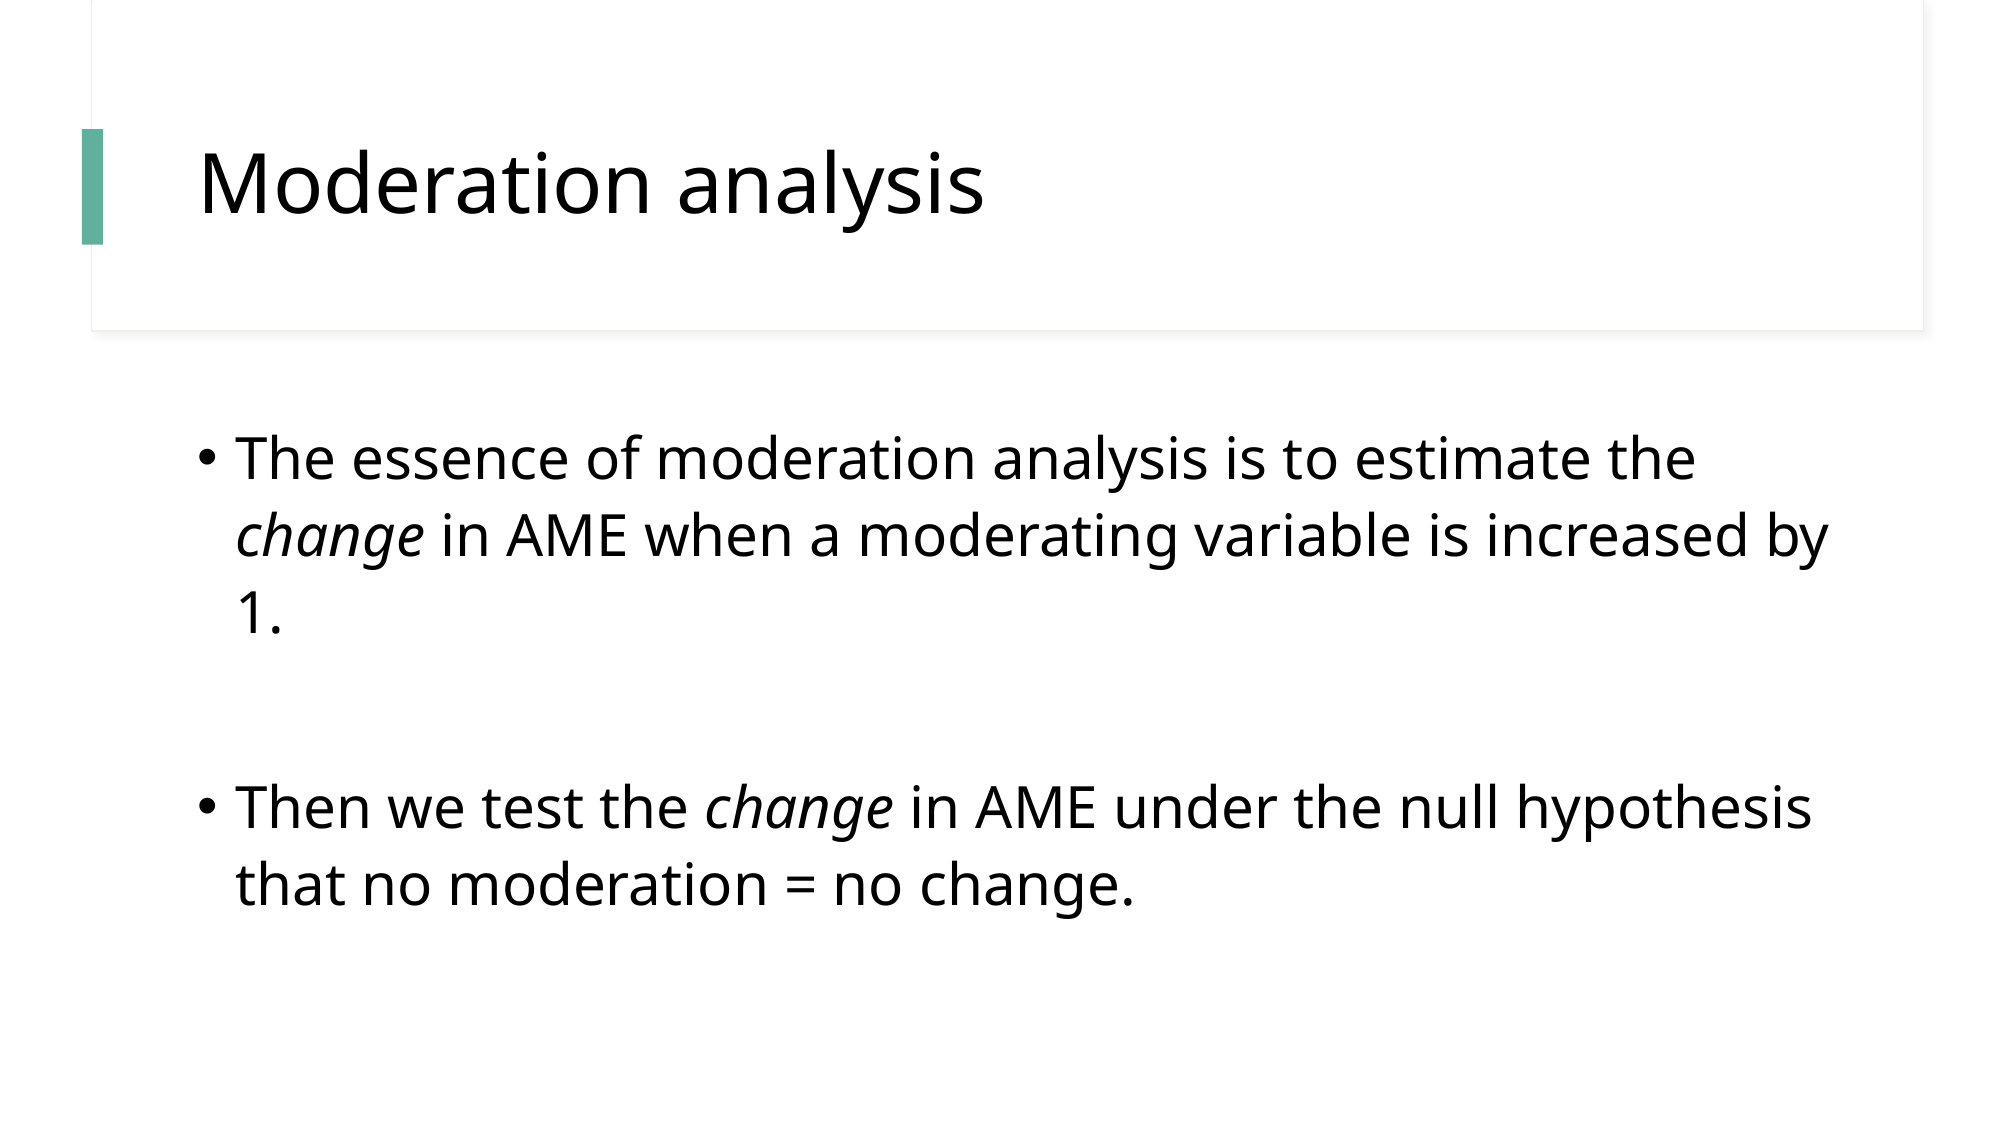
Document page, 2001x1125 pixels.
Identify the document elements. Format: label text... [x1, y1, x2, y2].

title Moderation analysis [183, 90, 1851, 284]
list The essence of moderation analysis is to estimate the change in AME when a moderating variable is increased by 1. Then we test the change in AME under the null hypothesis that no moderation = no change. [183, 406, 1851, 1013]
